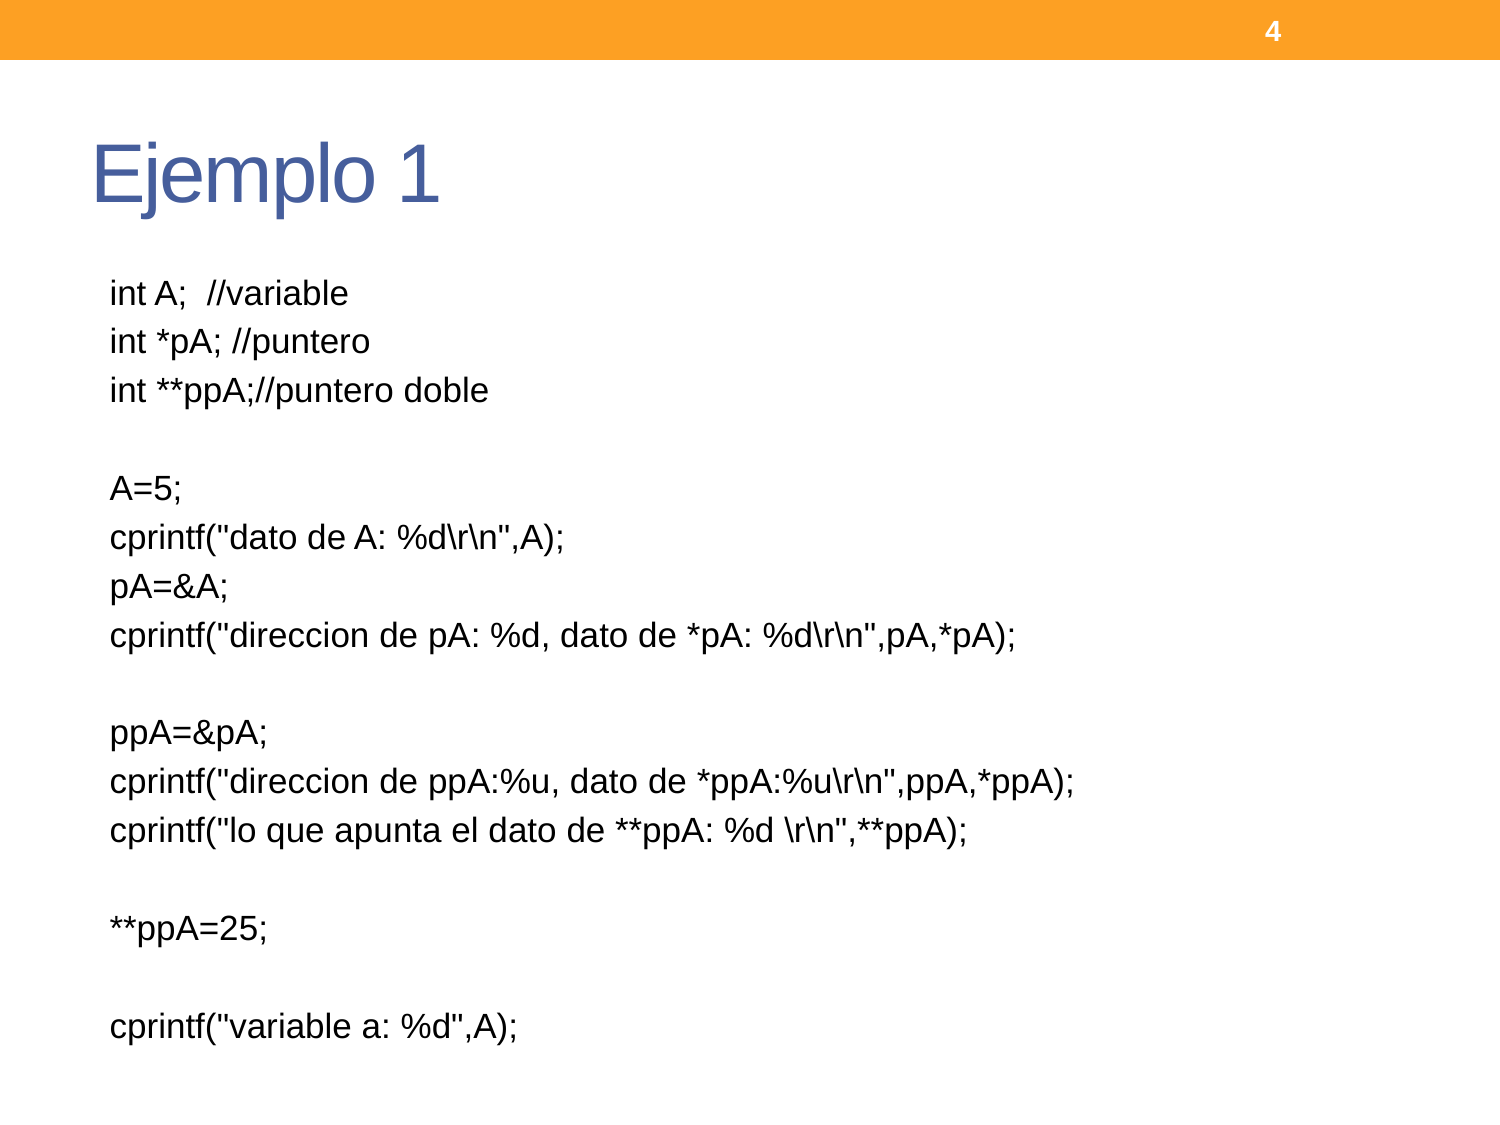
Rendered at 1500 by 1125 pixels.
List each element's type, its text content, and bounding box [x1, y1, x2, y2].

title Ejemplo 1 [75, 87, 1425, 250]
list int A; //variable int *pA; //puntero int **ppA;//puntero doble A=5; cprintf("dato de A: %d\r\n",A); pA=&A; cprintf("direccion de pA: %d, dato de *pA: %d\r\n",pA,*pA); ppA=&pA; cprintf("direccion de ppA:%u, dato de *ppA:%u\r\n",ppA,*ppA); cprintf("lo que apunta el dato de **ppA: %d \r\n",**ppA); **ppA=25; cprintf("variable a: %d",A); [75, 262, 1425, 1063]
slide_number 4 [1250, 3, 1425, 57]
